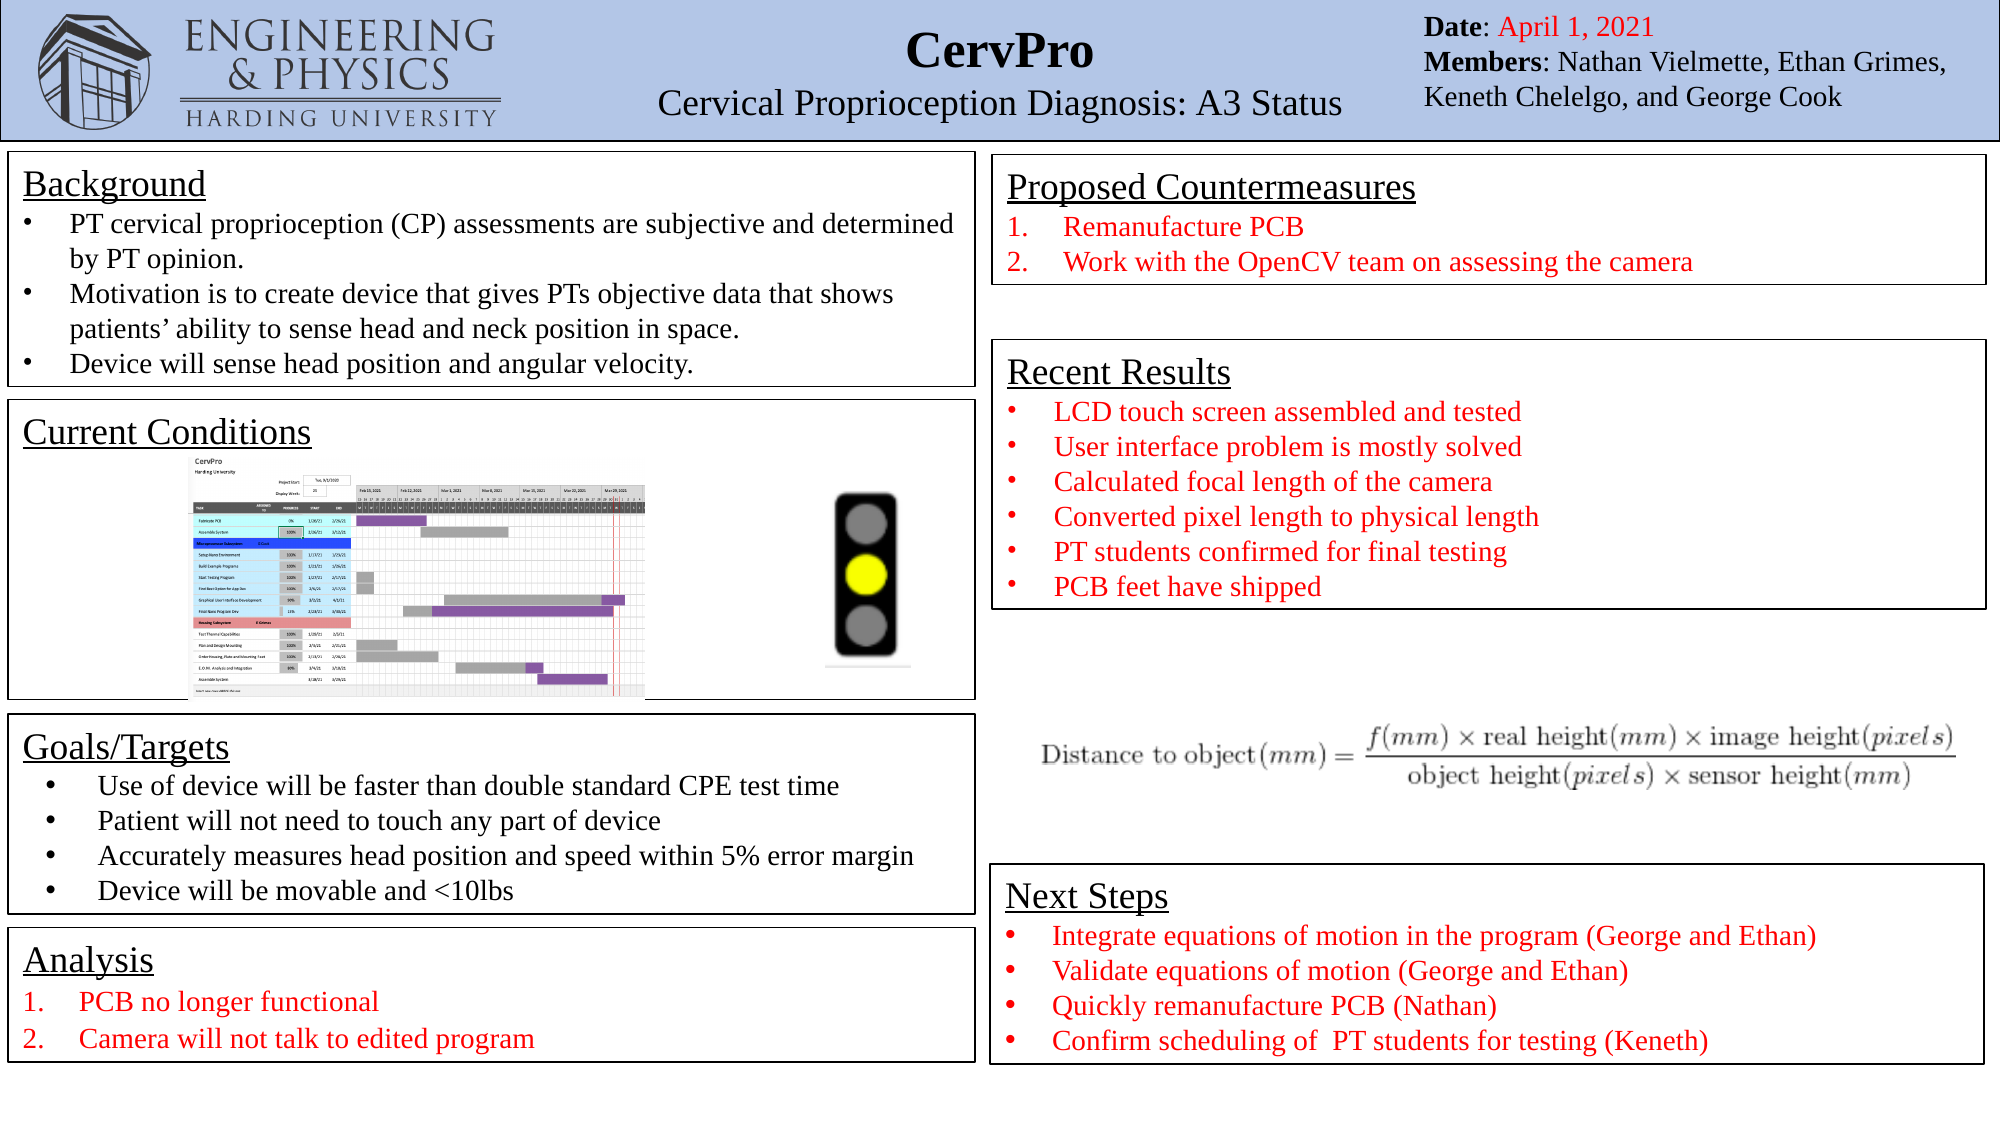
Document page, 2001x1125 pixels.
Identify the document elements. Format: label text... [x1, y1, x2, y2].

text_box Background PT cervical proprioception (CP) assessments are subjective and determined by PT opinion. Motivation is to create device that gives PTs objective data that shows patients’ ability to sense head and neck position in space. Device will sense head position and angular velocity. [7, 151, 976, 387]
text_box Next Steps Integrate equations of motion in the program (George and Ethan) Validate equations of motion (George and Ethan) Quickly remanufacture PCB (Nathan) Confirm scheduling of PT students for testing (Keneth) [990, 864, 1985, 1064]
text_box Recent Results LCD touch screen assembled and tested User interface problem is mostly solved Calculated focal length of the camera Converted pixel length to physical length PT students confirmed for final testing PCB feet have shipped [991, 339, 1986, 610]
picture [825, 490, 912, 669]
text_box Date: April 1, 2021 Members: Nathan Vielmette, Ethan Grimes, Keneth Chelelgo, and George Cook [1408, 0, 1989, 120]
text_box CervPro Cervical Proprioception Diagnosis: A3 Status [0, 0, 2000, 142]
picture [38, 14, 501, 130]
text_box Goals/Targets Use of device will be faster than double standard CPE test time Patient will not need to touch any part of device Accurately measures head position and speed within 5% error margin Device will be movable and <10lbs [7, 714, 976, 914]
picture [188, 457, 646, 702]
text_box Proposed Countermeasures Remanufacture PCB Work with the OpenCV team on assessing the camera [991, 154, 1986, 285]
text_box Current Conditions [7, 399, 976, 700]
picture [1004, 713, 1973, 813]
text_box Analysis PCB no longer functional Camera will not talk to edited program [7, 927, 976, 1063]
